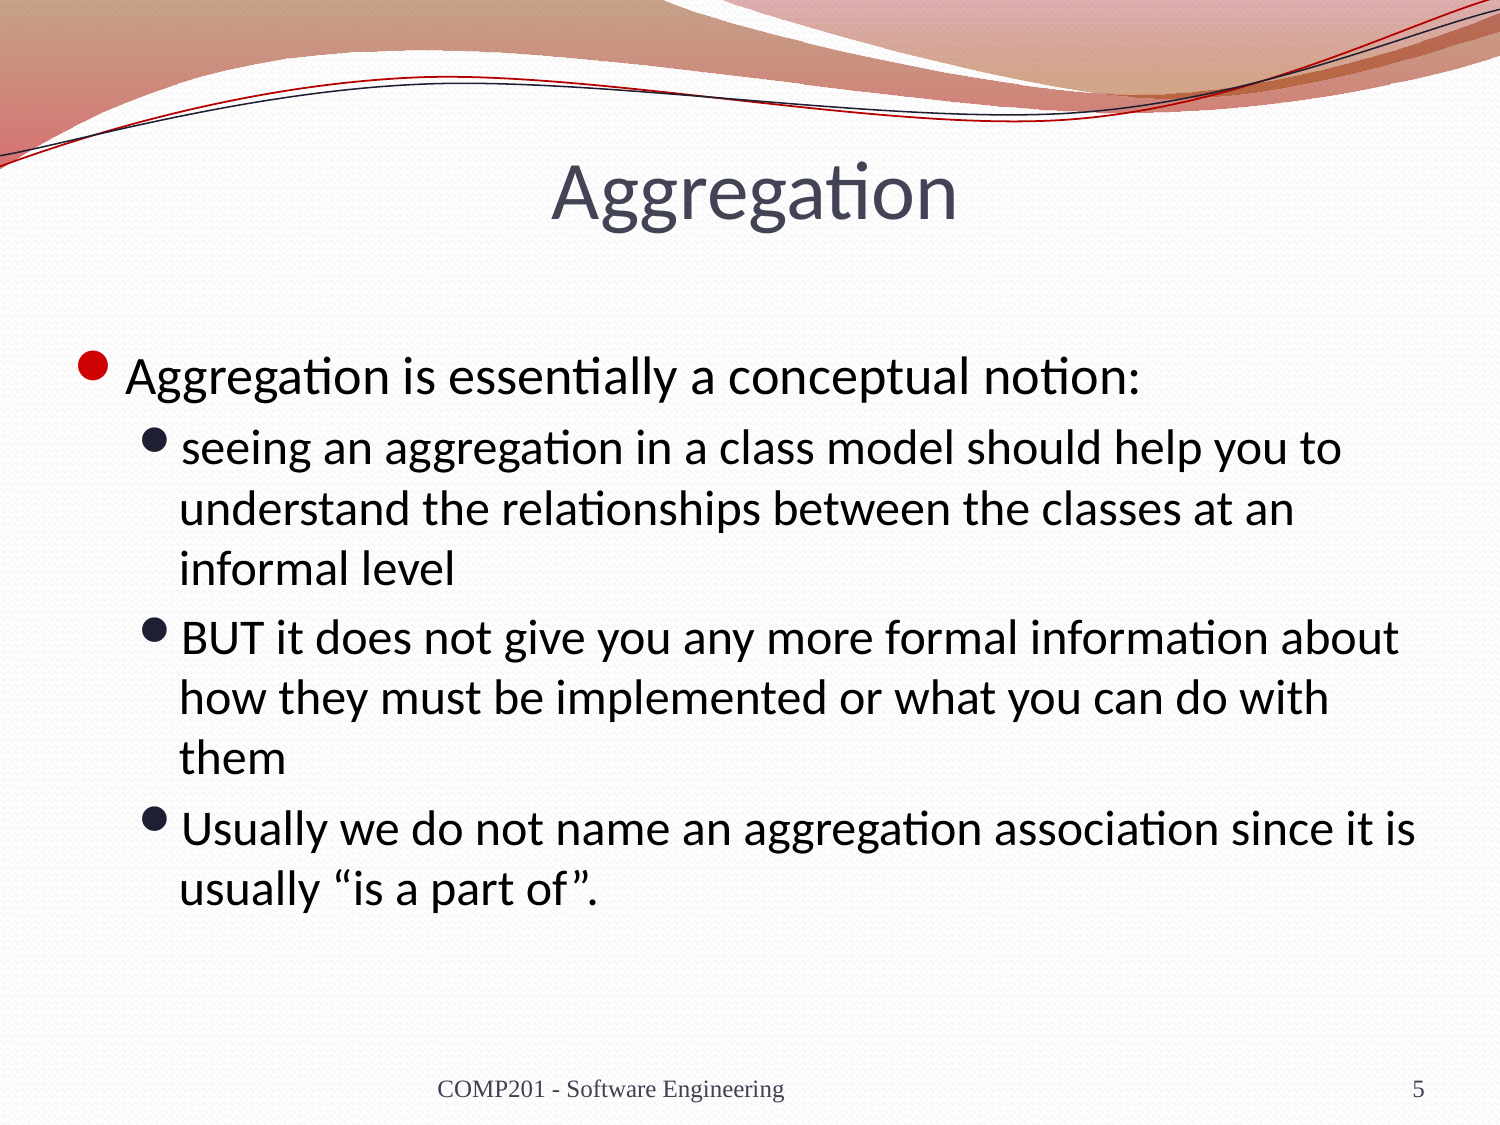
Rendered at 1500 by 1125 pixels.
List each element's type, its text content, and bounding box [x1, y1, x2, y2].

text_box Aggregation [93, 128, 1418, 244]
slide_number 5 [1299, 1042, 1425, 1103]
list Aggregation is essentially a conceptual notion: seeing an aggregation in a class model should help you to understand the relationships between the classes at an informal level BUT it does not give you any more formal information about how they must be implemented or what you can do with them Usually we do not name an aggregation association since it is usually “is a part of”. [59, 332, 1441, 971]
footer COMP201 - Software Engineering [437, 1042, 988, 1103]
